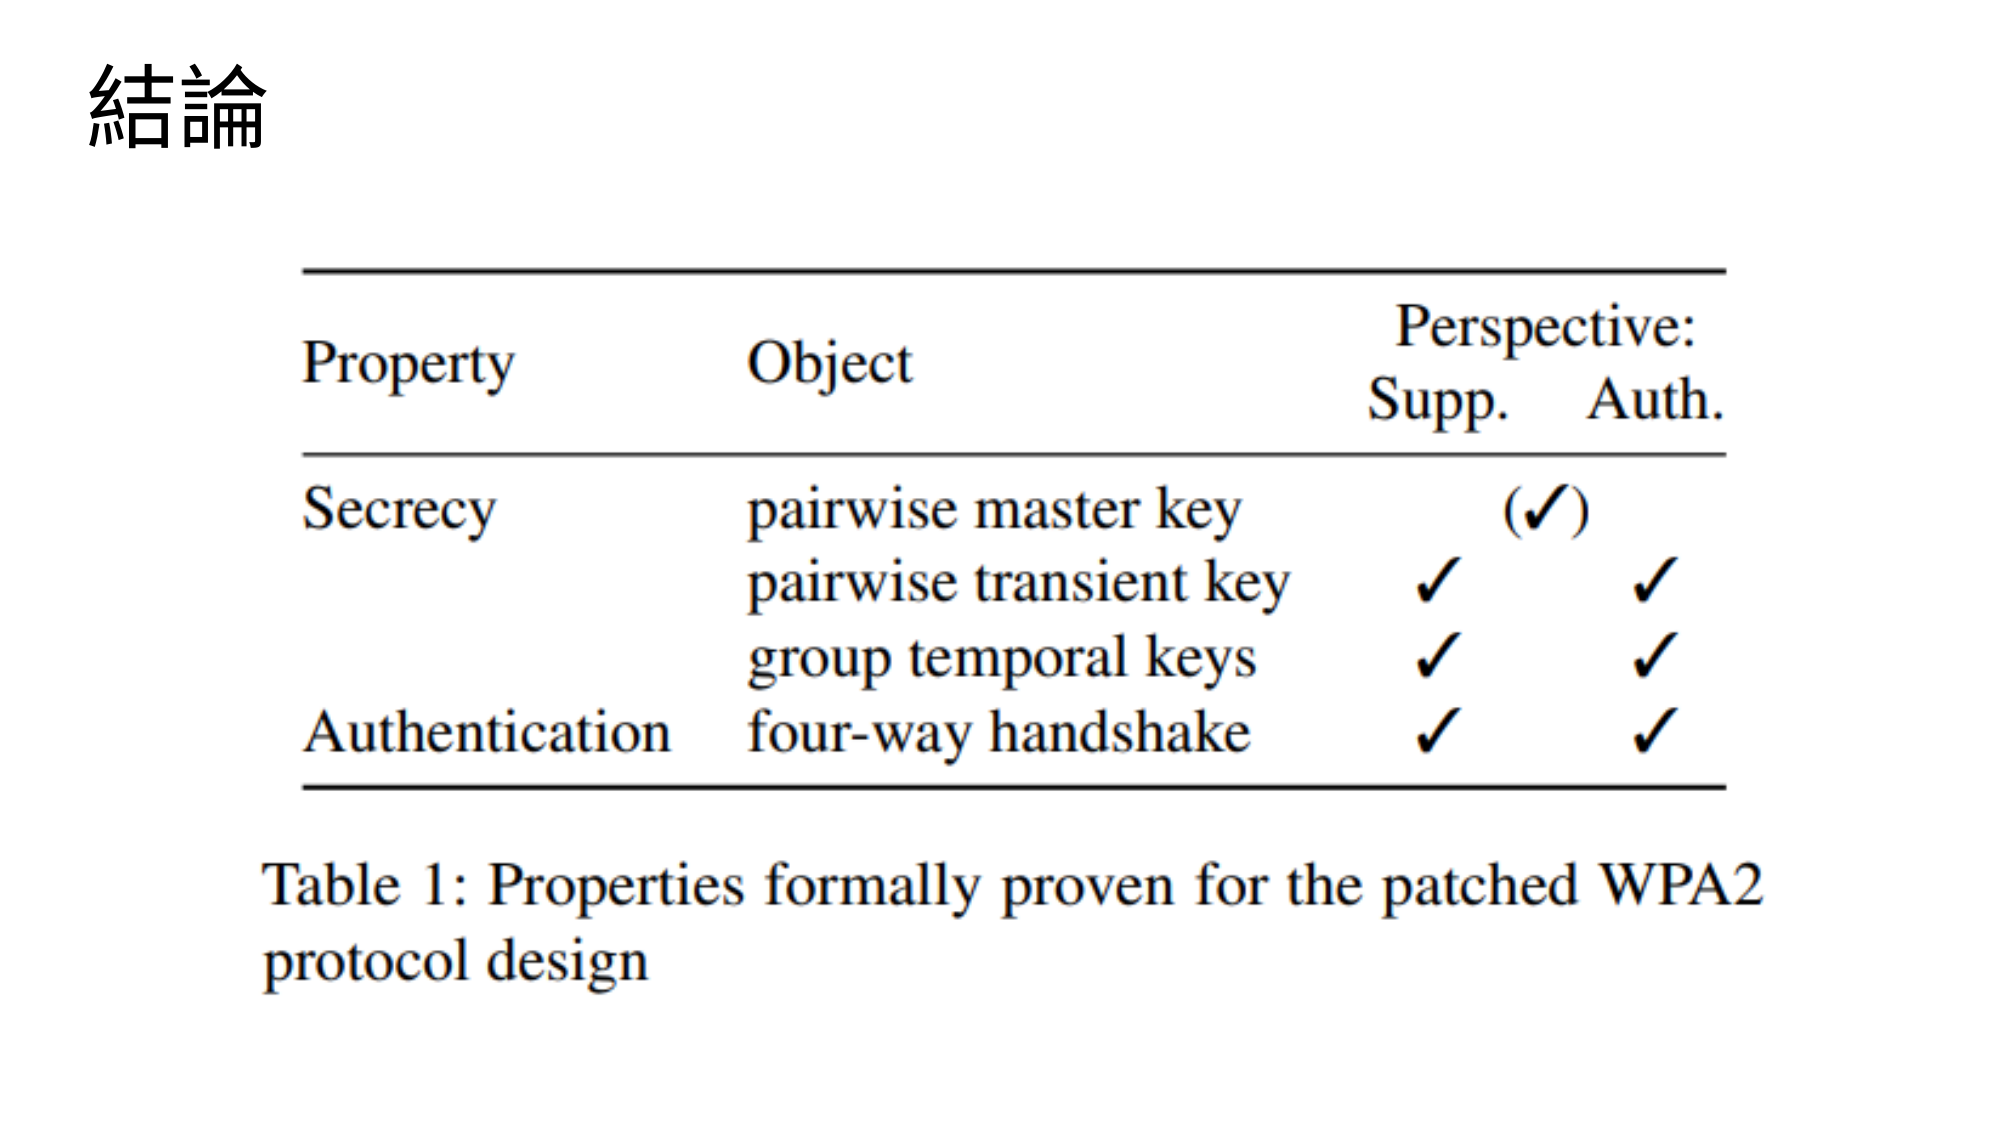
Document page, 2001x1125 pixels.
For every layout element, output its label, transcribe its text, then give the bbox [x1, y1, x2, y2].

picture [241, 220, 1800, 1017]
title 結論 [71, 3, 1725, 221]
